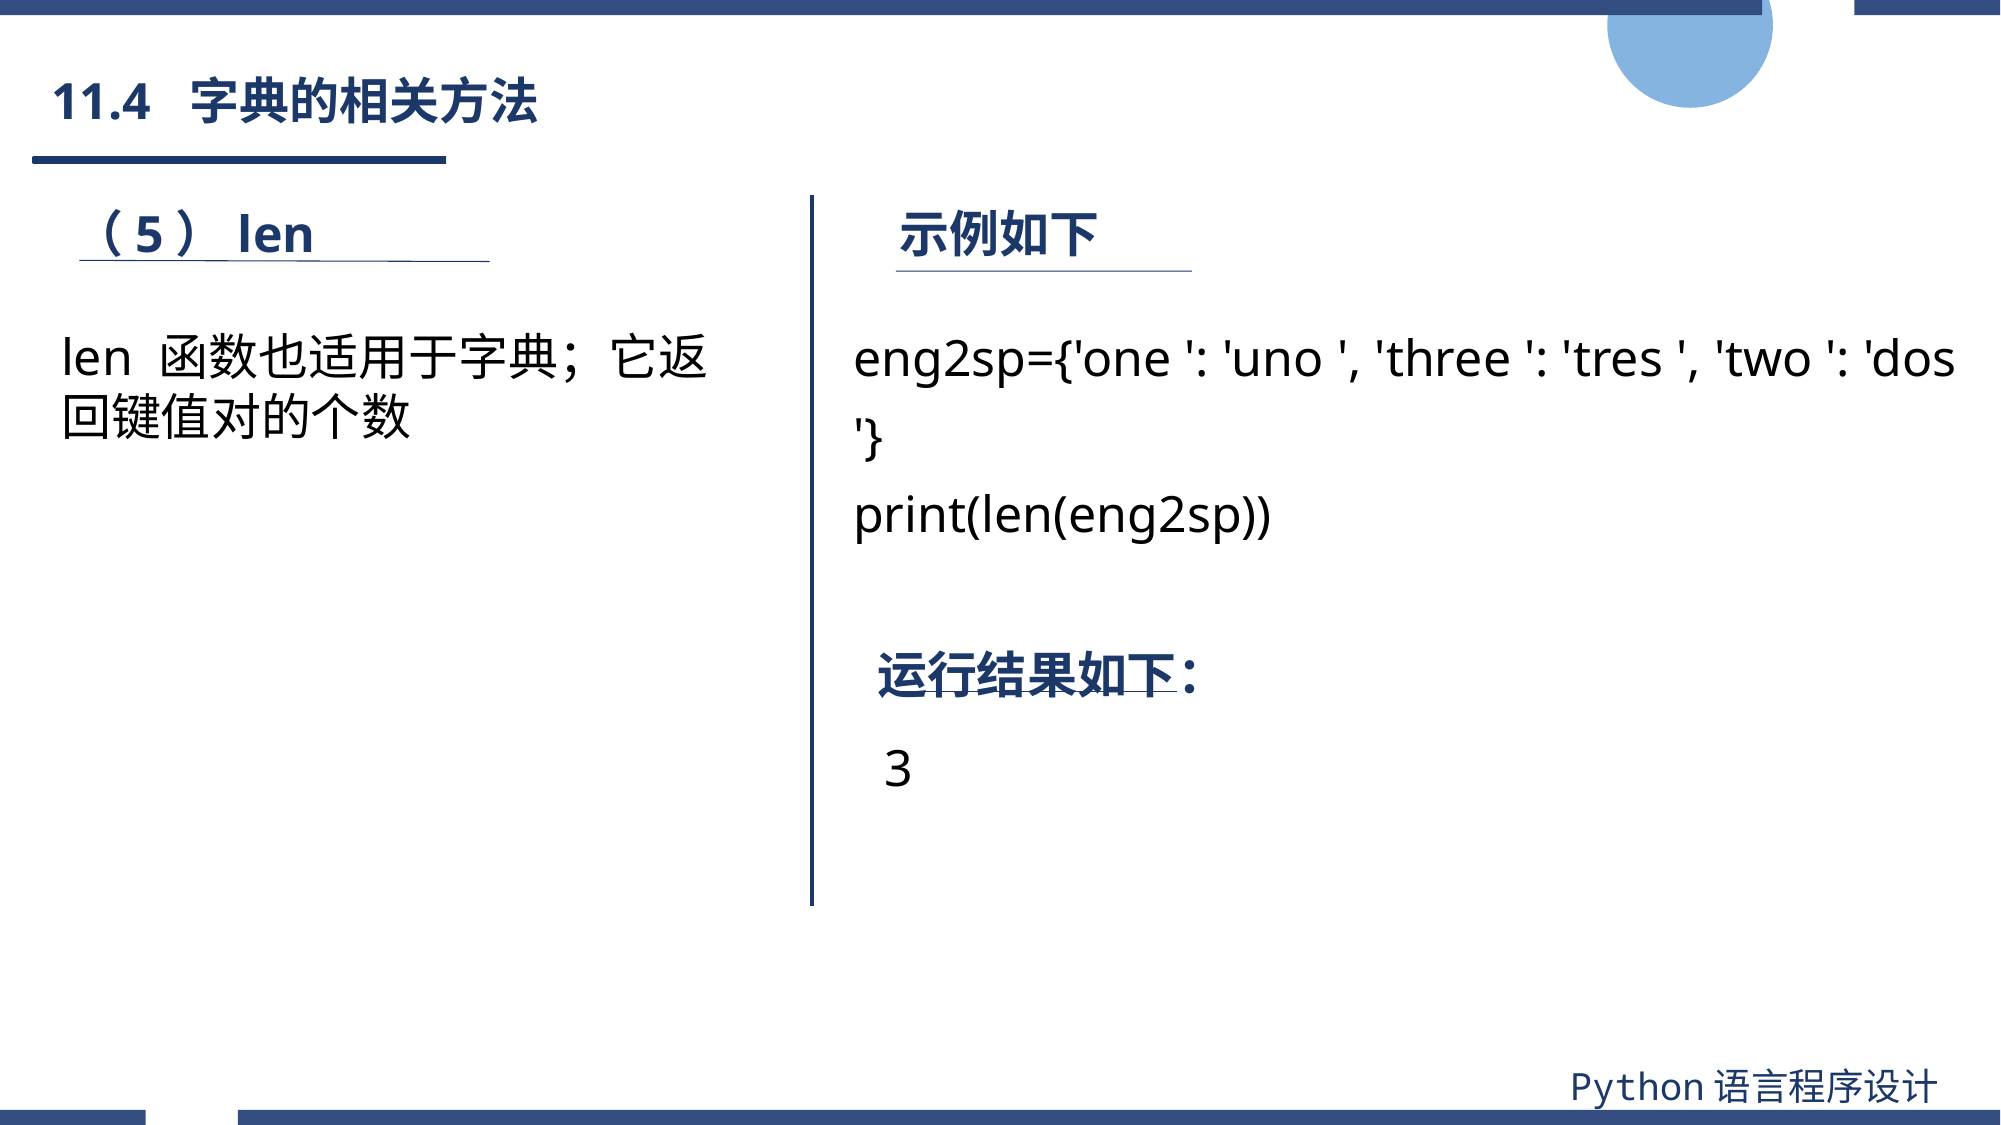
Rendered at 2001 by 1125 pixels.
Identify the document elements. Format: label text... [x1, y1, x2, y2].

text_box 运行结果如下： [862, 635, 1303, 711]
title 11.4 字典的相关方法 [36, 61, 716, 146]
text_box 3 [869, 728, 1980, 804]
text_box 示例如下 [884, 195, 1226, 270]
text_box eng2sp={'one ': 'uno ', 'three ': 'tres ', 'two ': 'dos '} print(len(eng2sp)) [838, 301, 2000, 550]
text_box （5）len [58, 195, 607, 270]
text_box len 函数也适用于字典；它返回键值对的个数 [46, 317, 770, 453]
